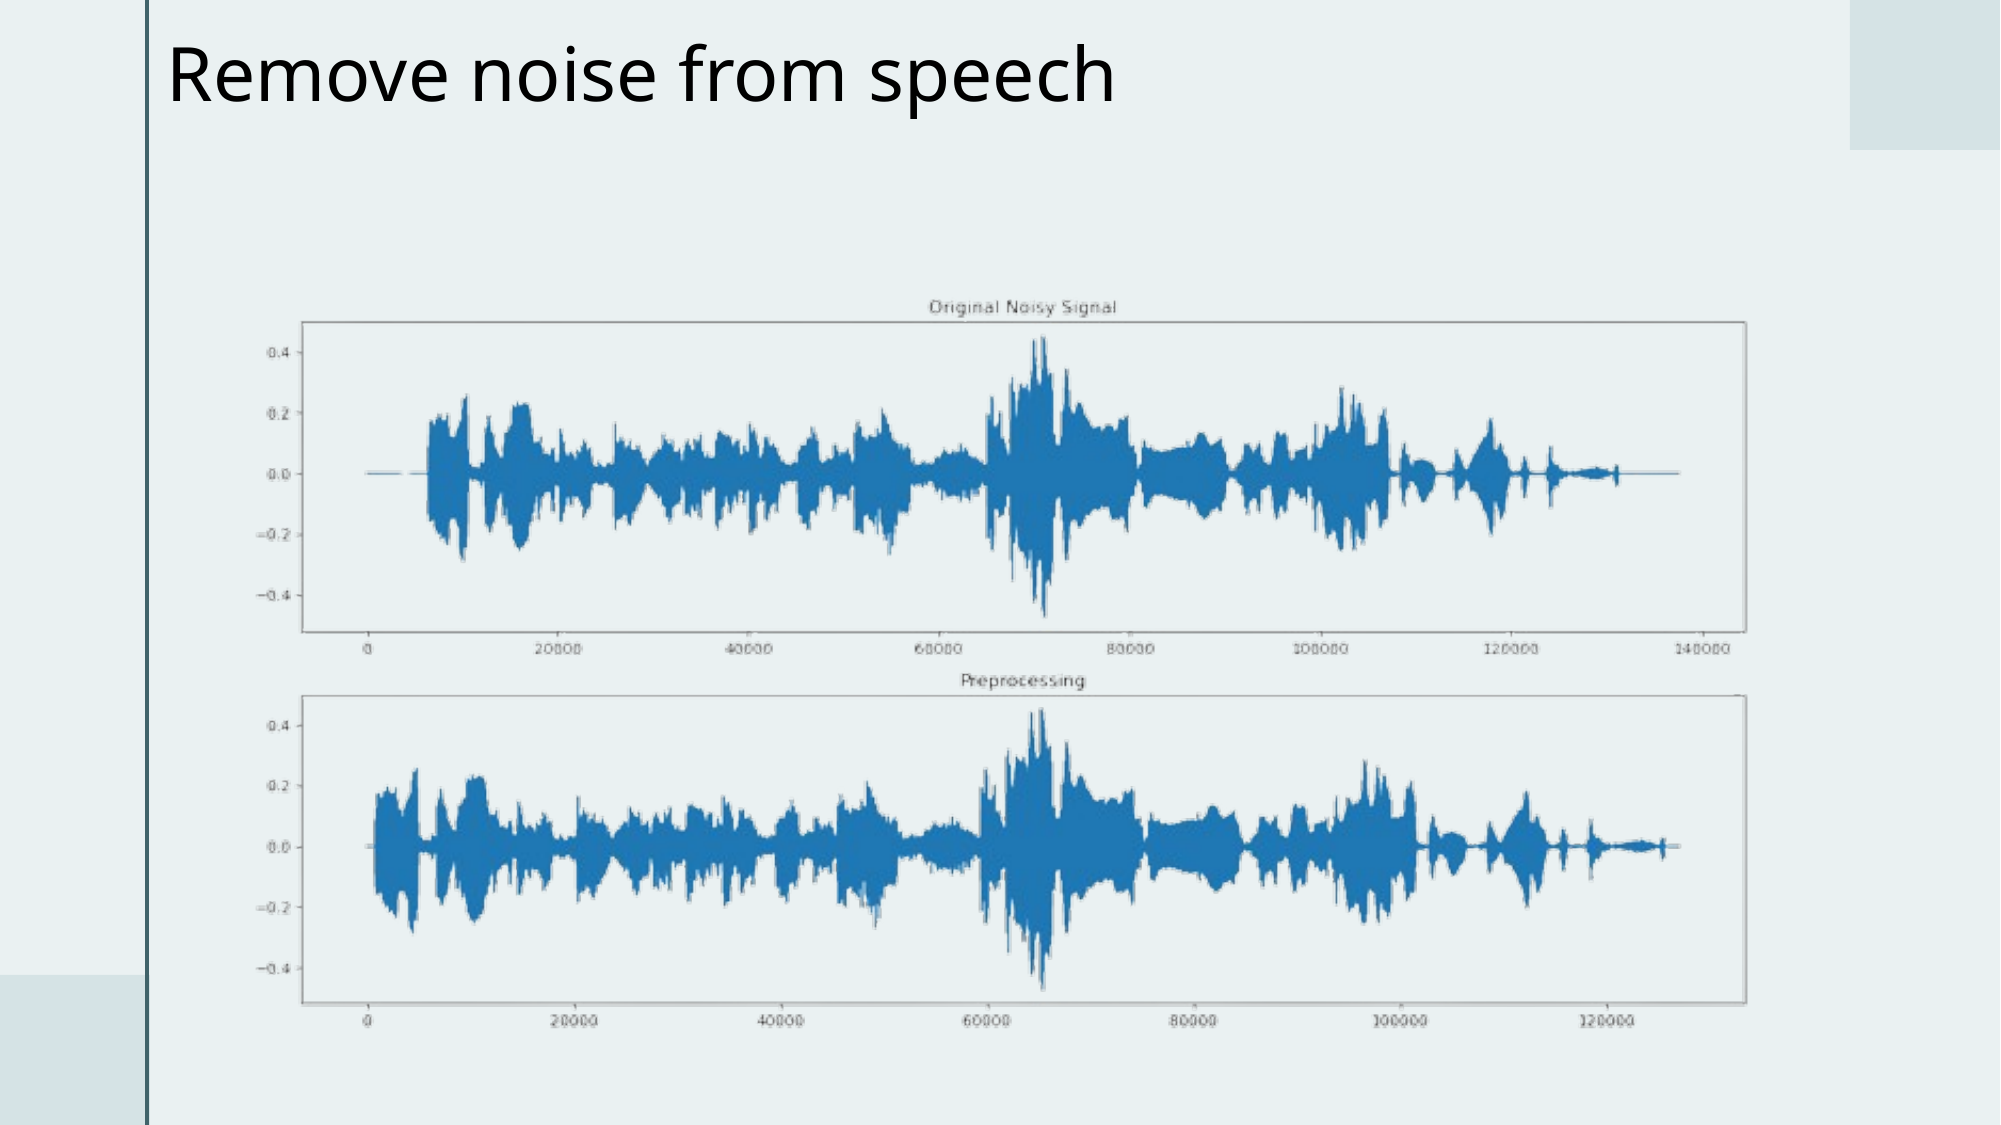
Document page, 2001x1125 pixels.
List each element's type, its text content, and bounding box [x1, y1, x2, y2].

picture [244, 290, 1756, 1041]
title Remove noise from speech [151, 0, 1780, 126]
